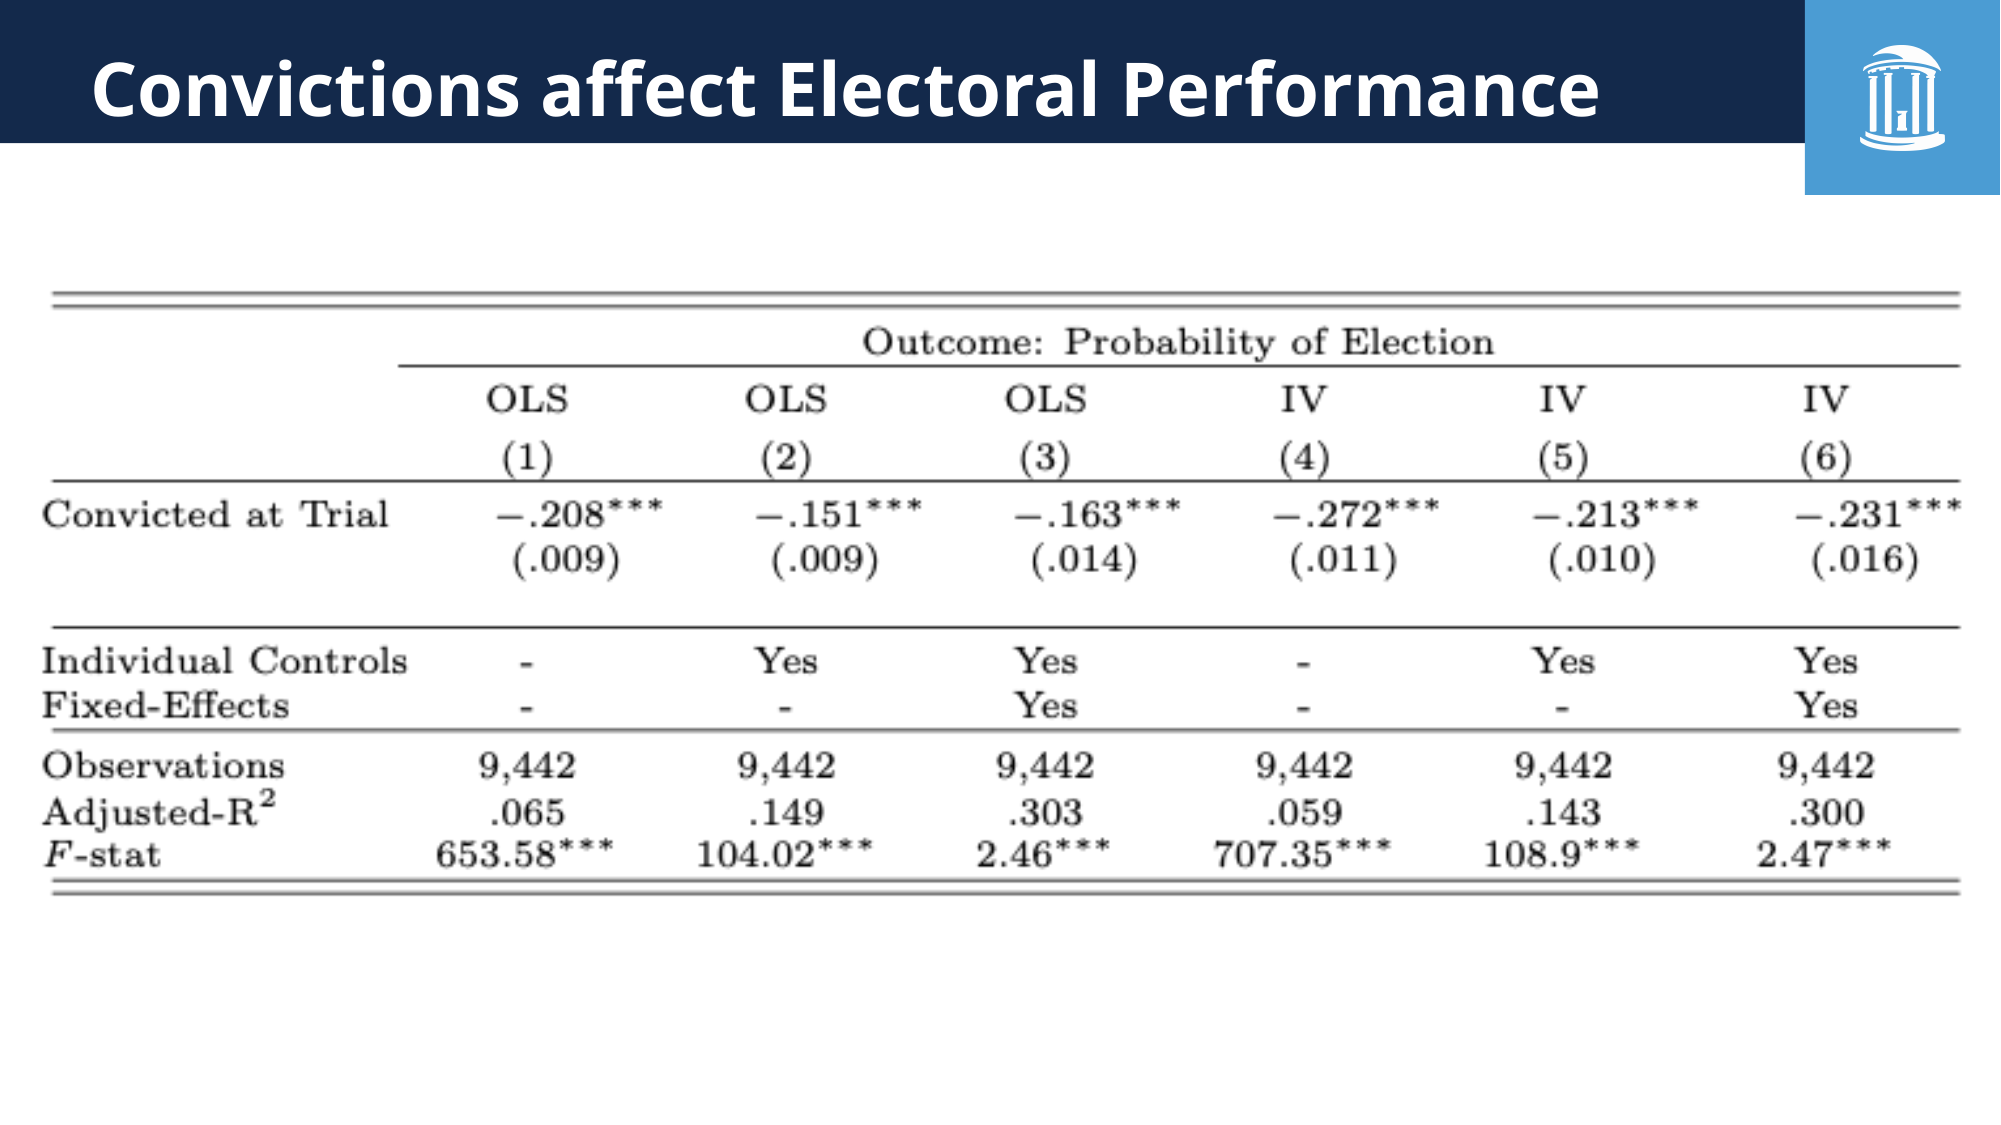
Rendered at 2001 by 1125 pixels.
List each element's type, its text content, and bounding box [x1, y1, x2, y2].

picture [33, 274, 1967, 909]
title Convictions affect Electoral Performance [81, 41, 1686, 144]
picture [1860, 45, 1945, 151]
